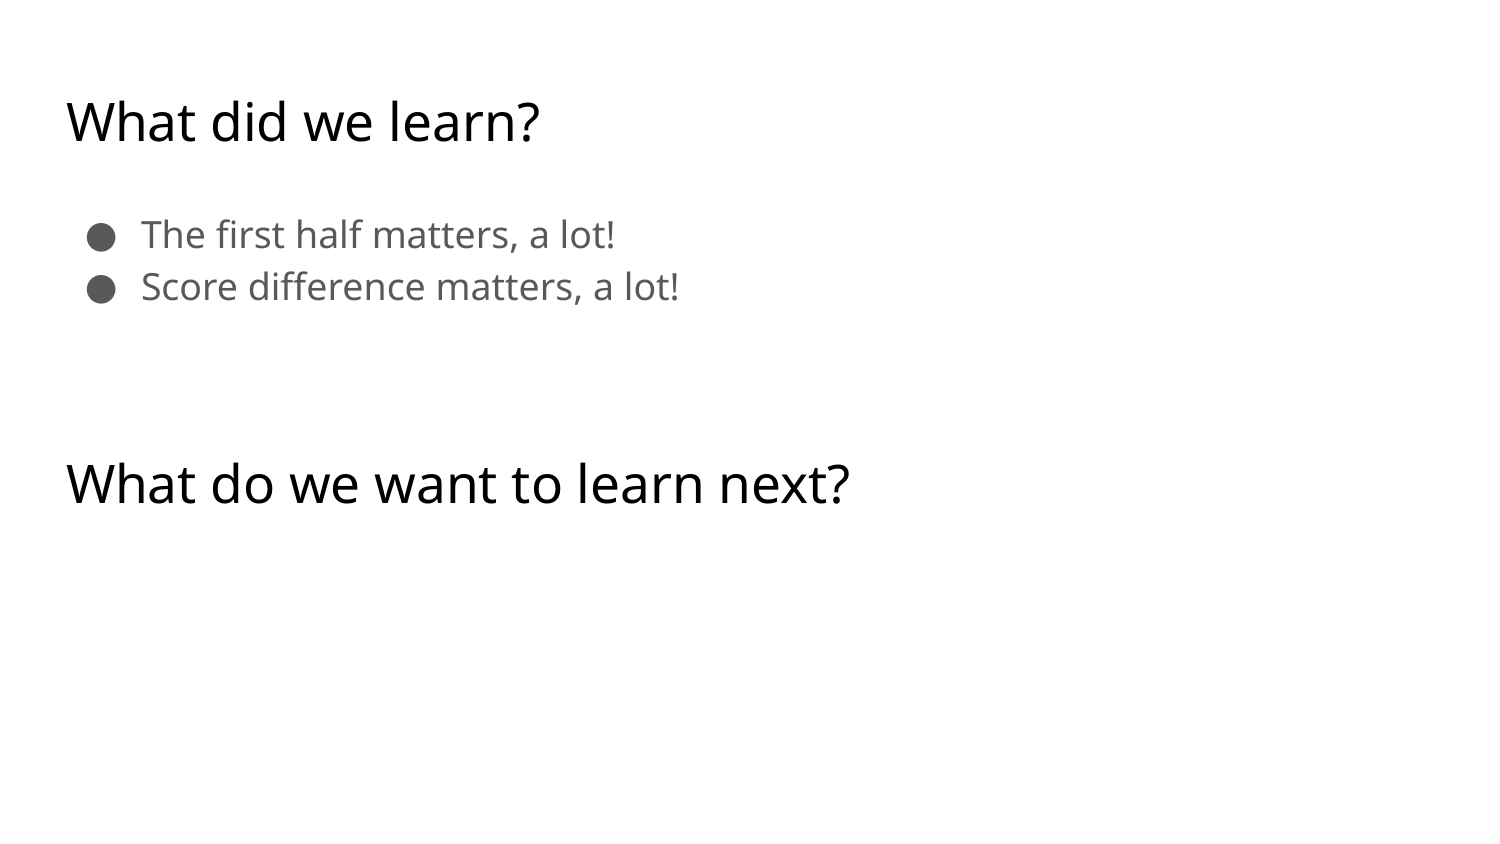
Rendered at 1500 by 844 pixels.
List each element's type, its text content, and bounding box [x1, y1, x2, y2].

title What did we learn? [51, 72, 1449, 167]
title What do we want to learn next? [51, 435, 1449, 530]
list The first half matters, a lot! Score difference matters, a lot! [51, 189, 1449, 392]
